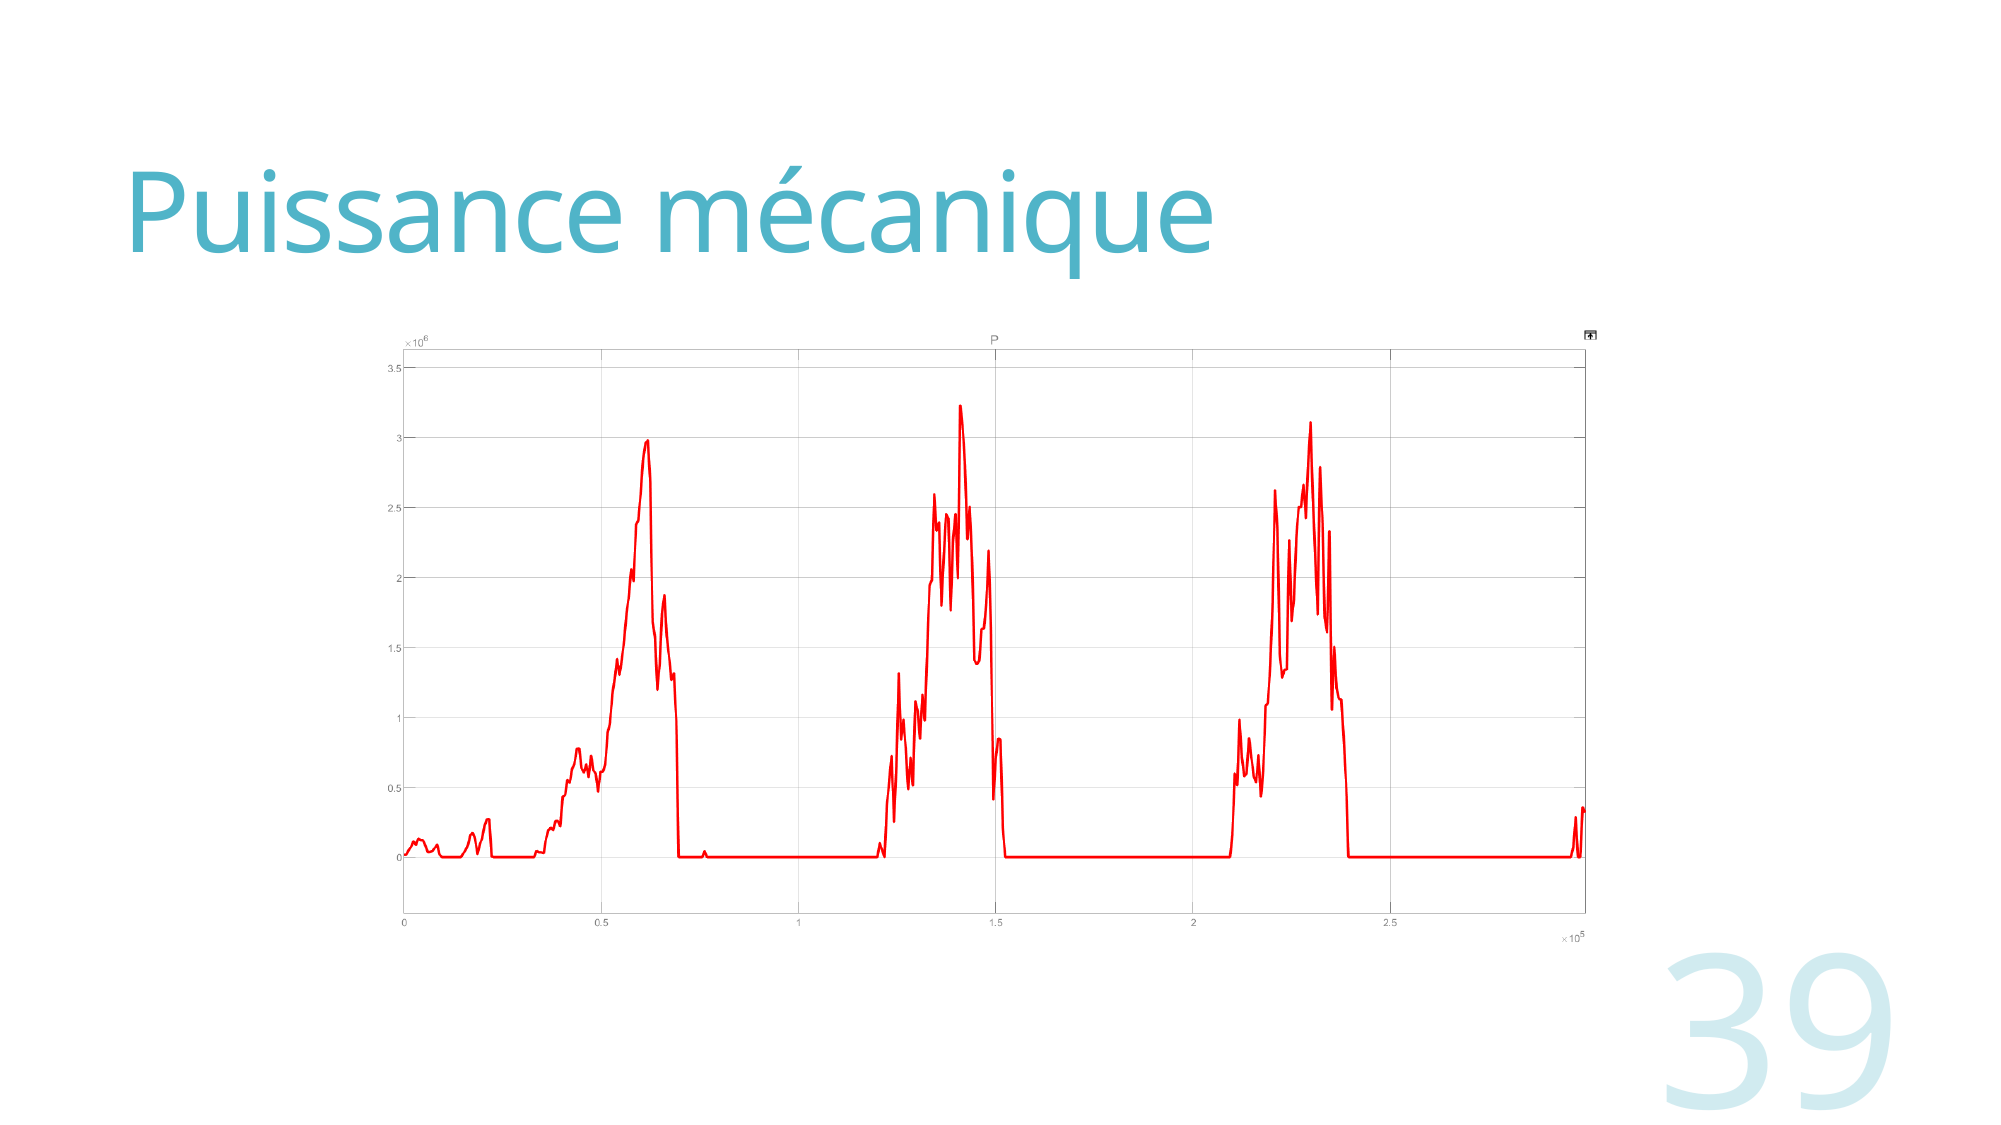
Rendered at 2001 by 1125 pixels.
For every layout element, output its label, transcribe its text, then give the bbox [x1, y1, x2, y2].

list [388, 329, 1598, 949]
slide_number 39 [1437, 963, 1918, 1125]
title Puissance mécanique [107, 81, 1875, 354]
